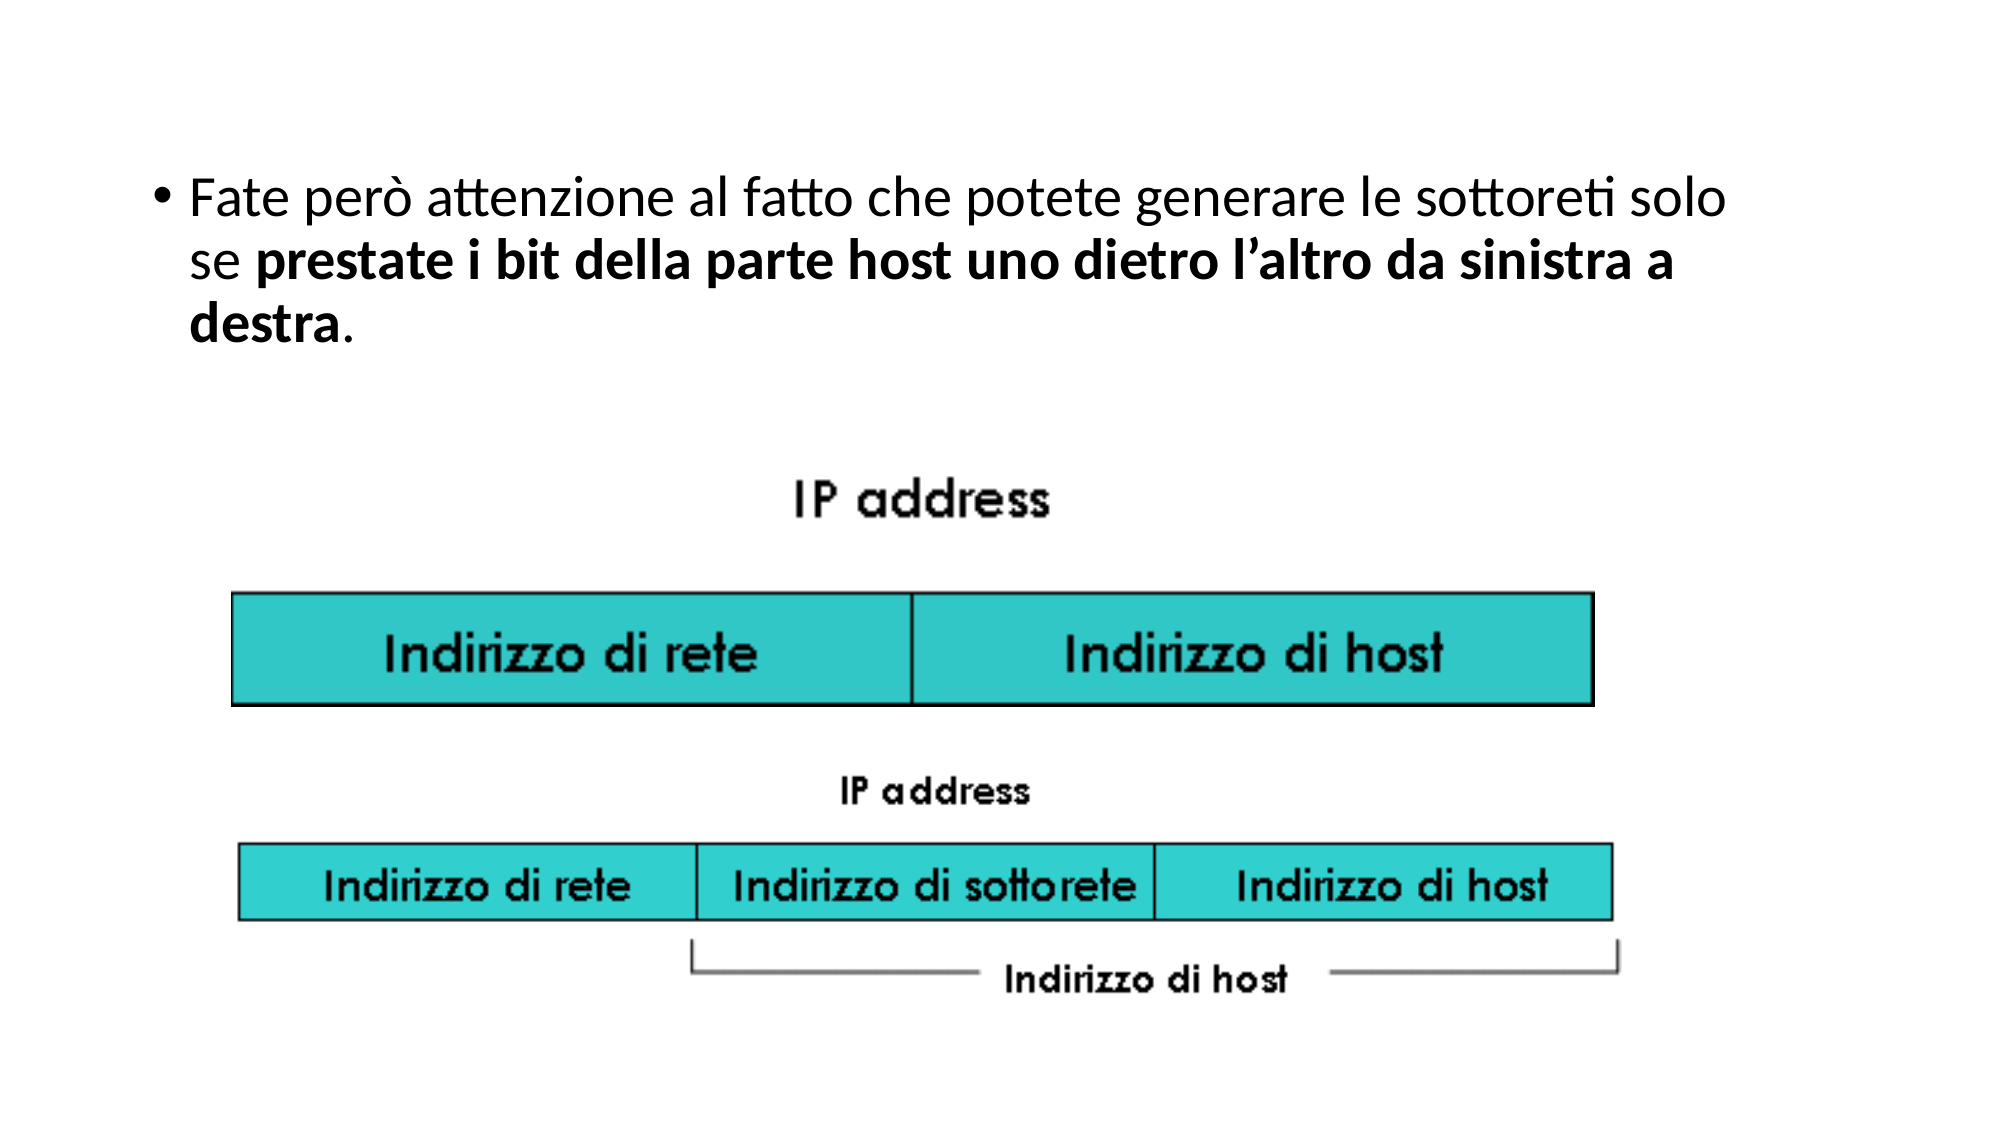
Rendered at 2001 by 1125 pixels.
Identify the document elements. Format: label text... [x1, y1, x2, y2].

picture [231, 472, 1595, 707]
picture [231, 772, 1632, 1006]
list Fate però attenzione al fatto che potete generare le sottoreti solo se prestate i bit della parte host uno dietro l’altro da sinistra a destra. [137, 158, 1863, 873]
